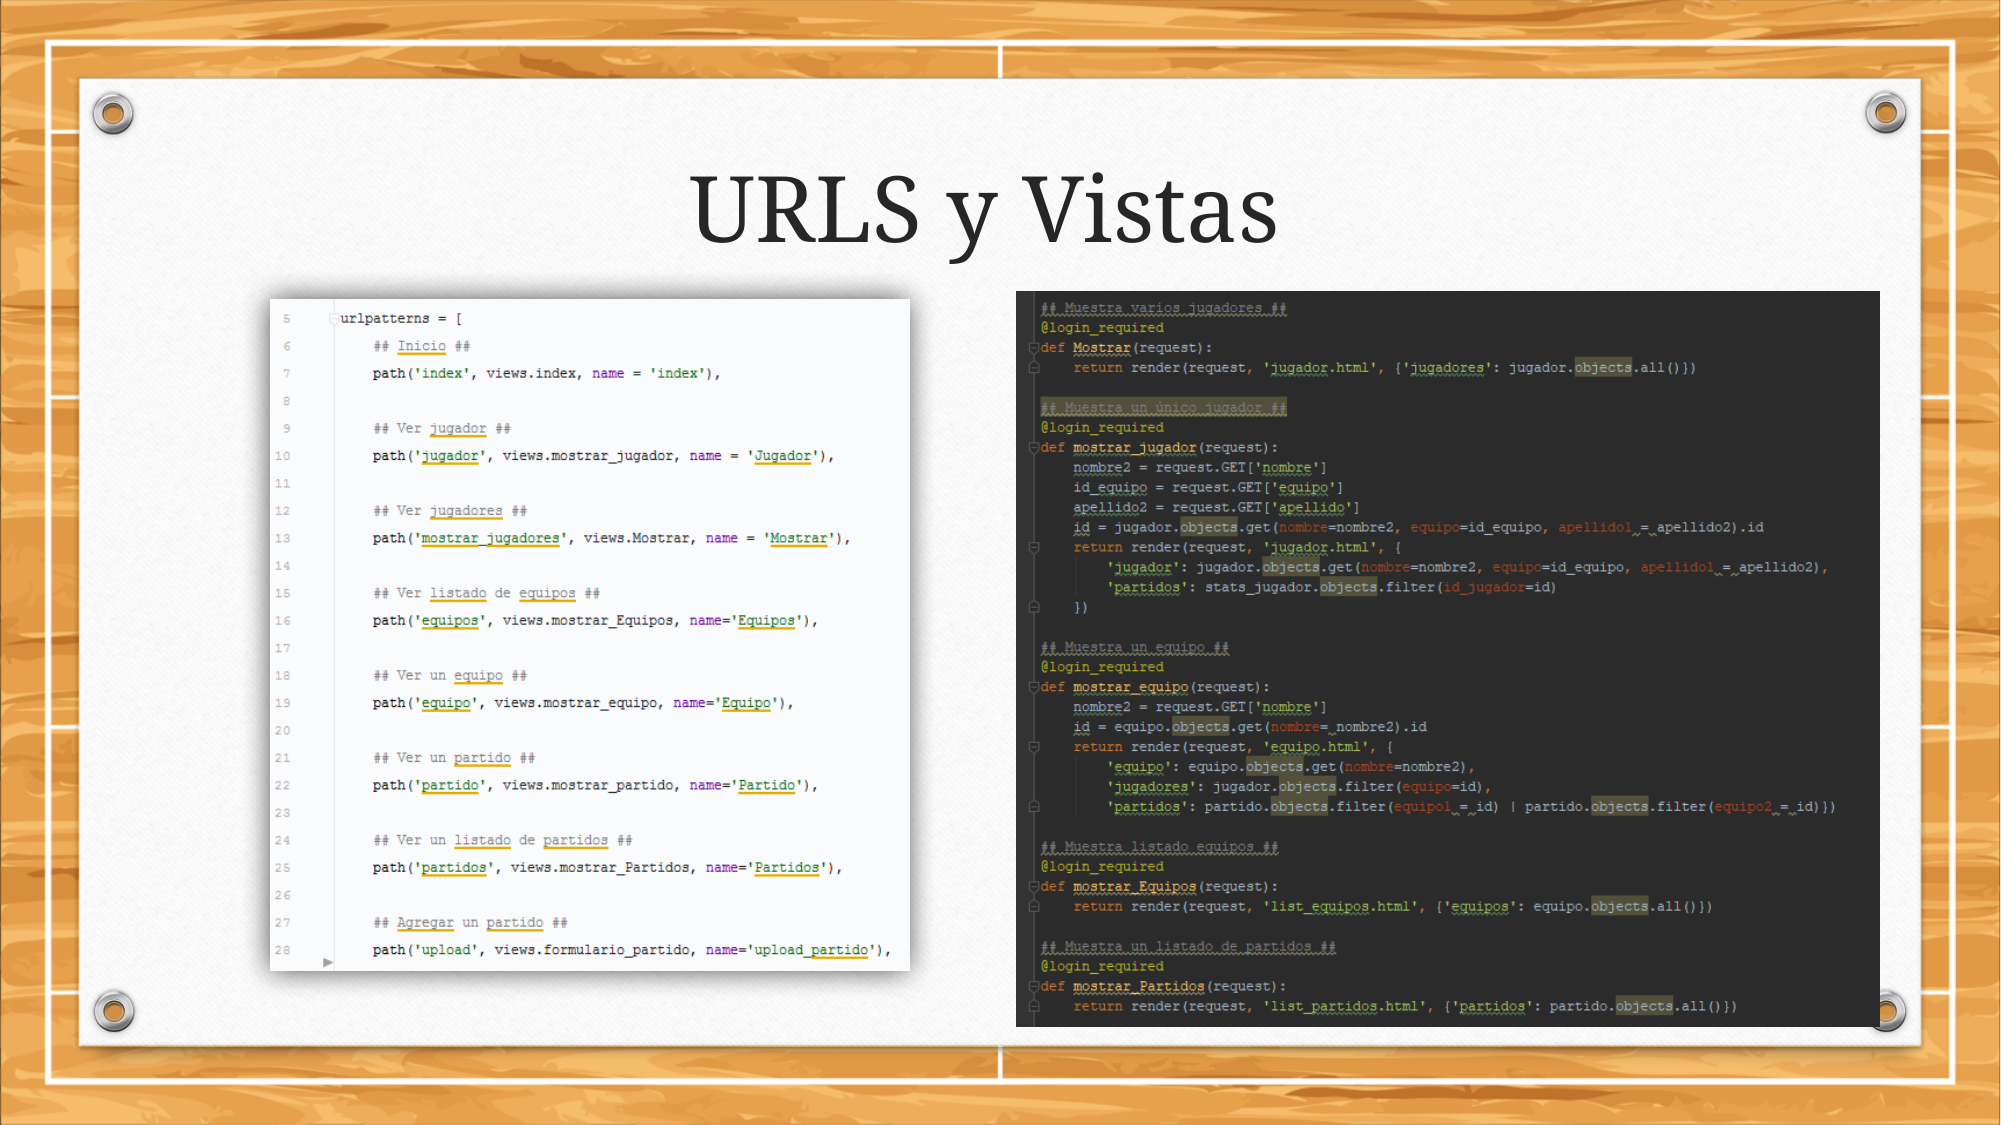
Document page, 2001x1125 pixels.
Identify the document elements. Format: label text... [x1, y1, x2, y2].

picture [0, 0, 2001, 1125]
title URLS y Vistas [197, 98, 1773, 313]
